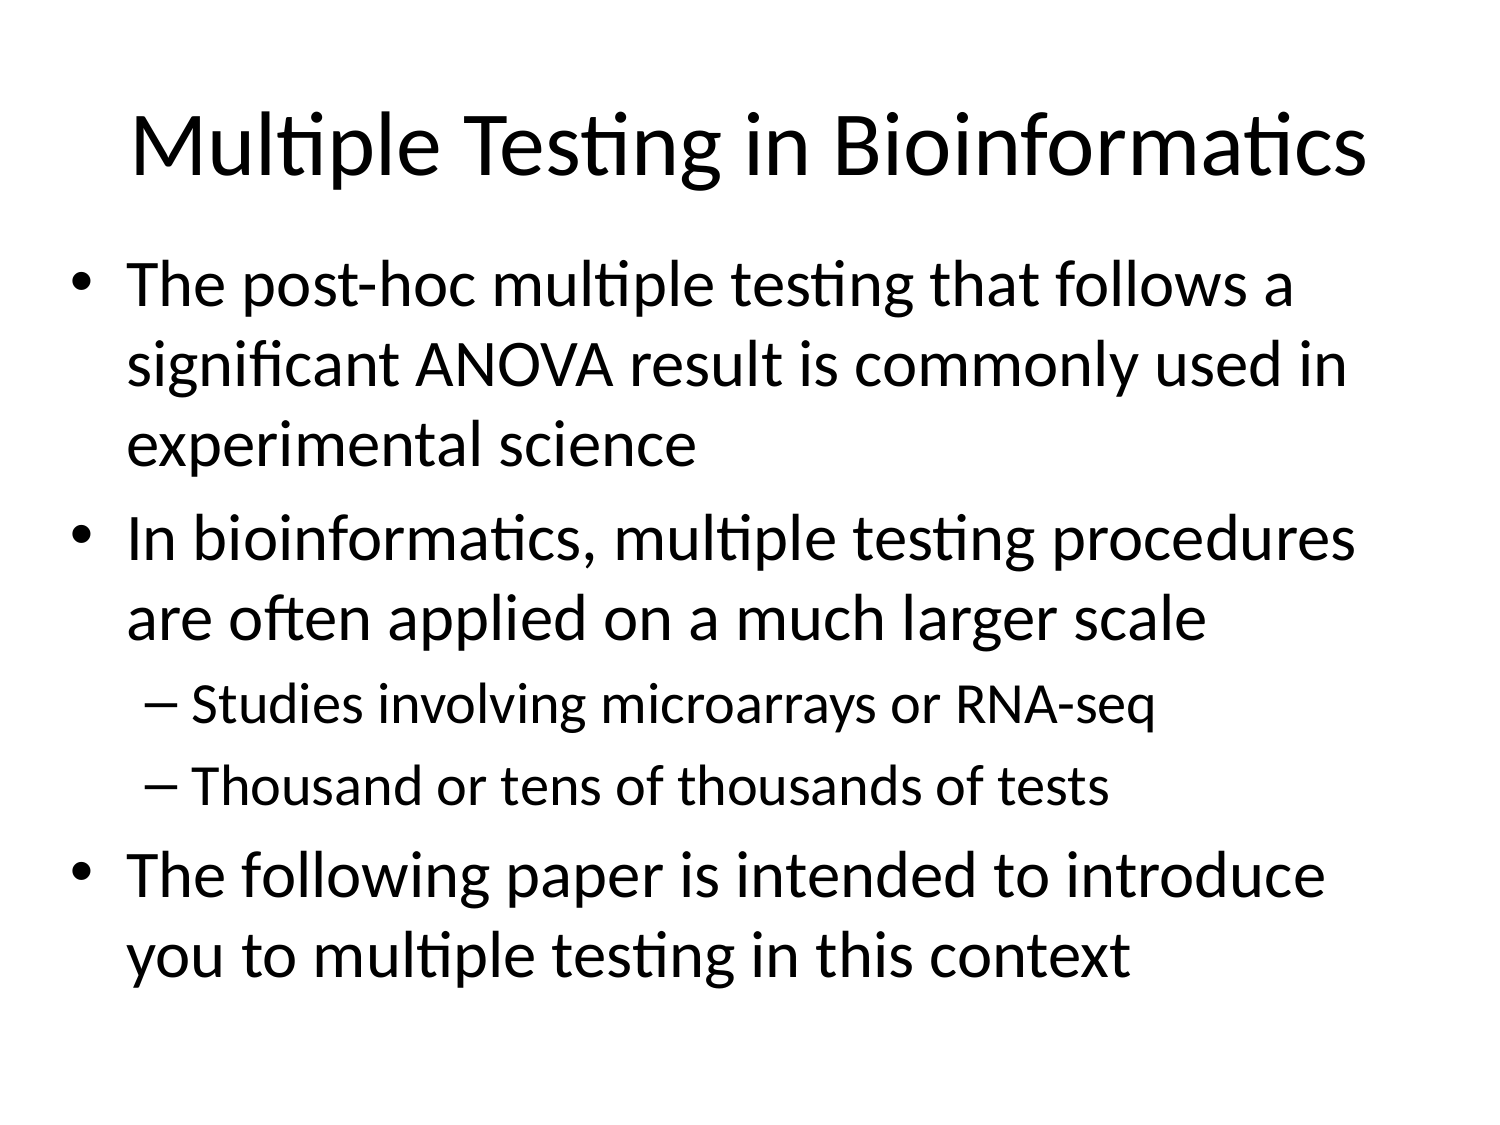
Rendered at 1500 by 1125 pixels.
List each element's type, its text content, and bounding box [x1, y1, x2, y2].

title Multiple Testing in Bioinformatics [75, 45, 1425, 233]
list The post-hoc multiple testing that follows a significant ANOVA result is commonly used in experimental science In bioinformatics, multiple testing procedures are often applied on a much larger scale Studies involving microarrays or RNA-seq Thousand or tens of thousands of tests The following paper is intended to introduce you to multiple testing in this context [54, 232, 1405, 1052]
